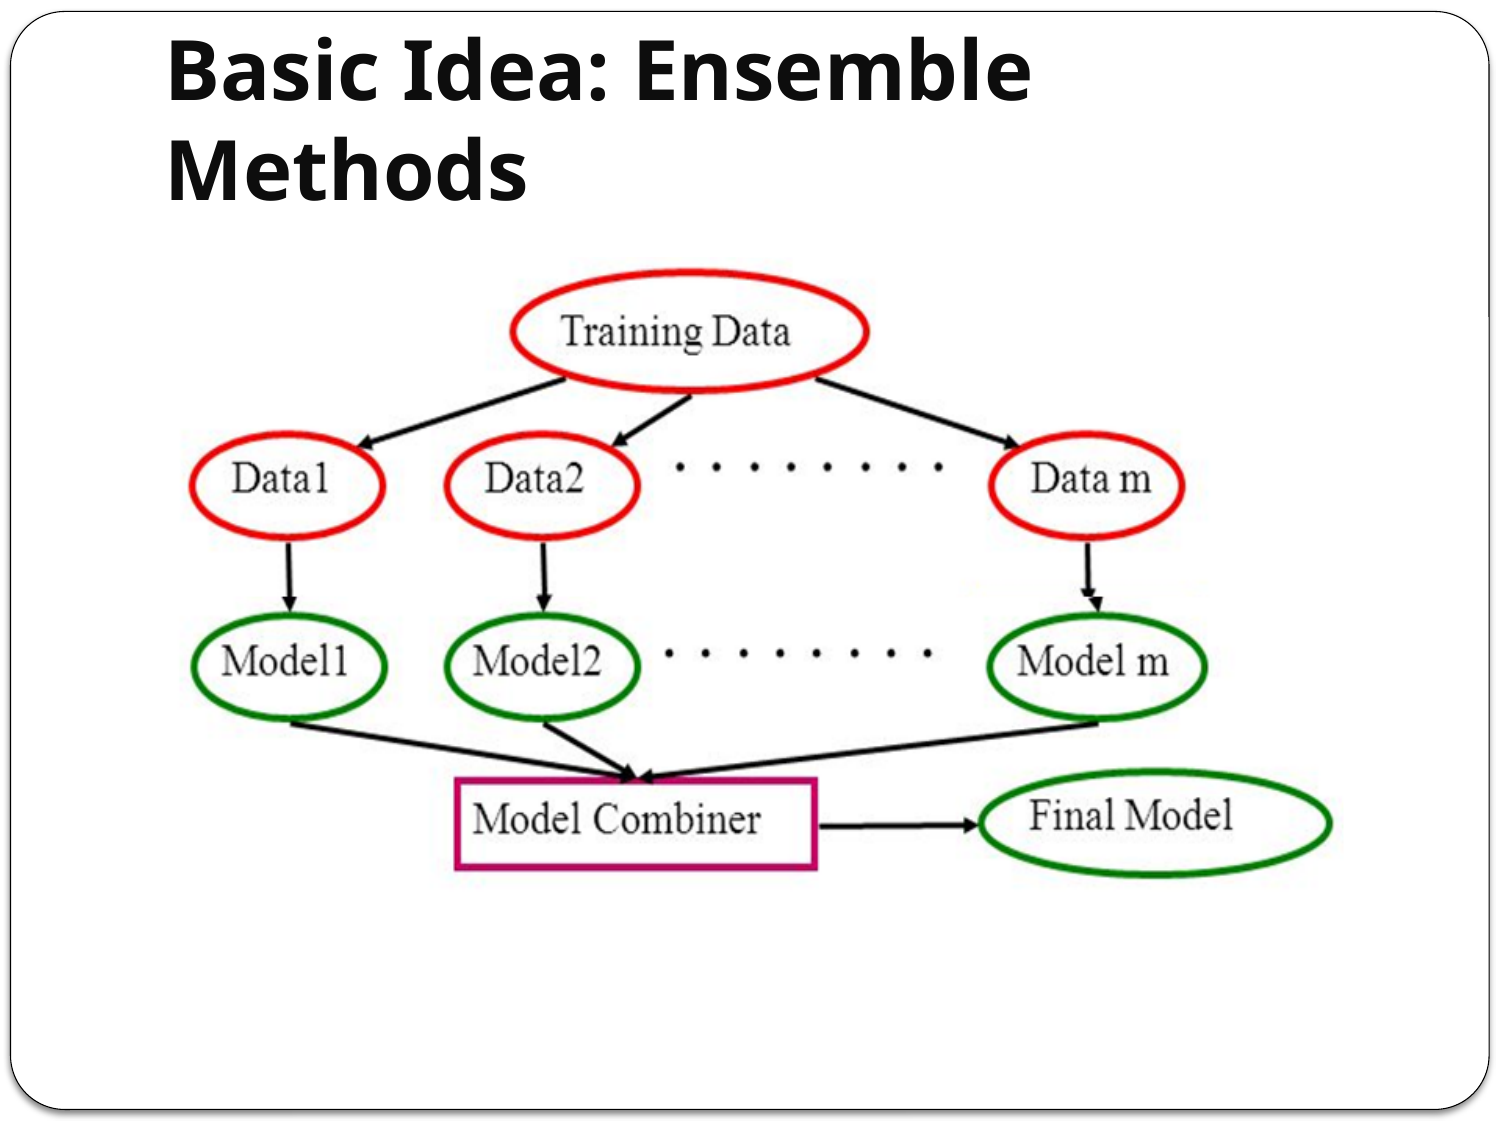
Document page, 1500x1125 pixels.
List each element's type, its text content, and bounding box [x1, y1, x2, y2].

title Basic Idea: Ensemble Methods [150, 45, 1425, 233]
picture [175, 257, 1375, 932]
